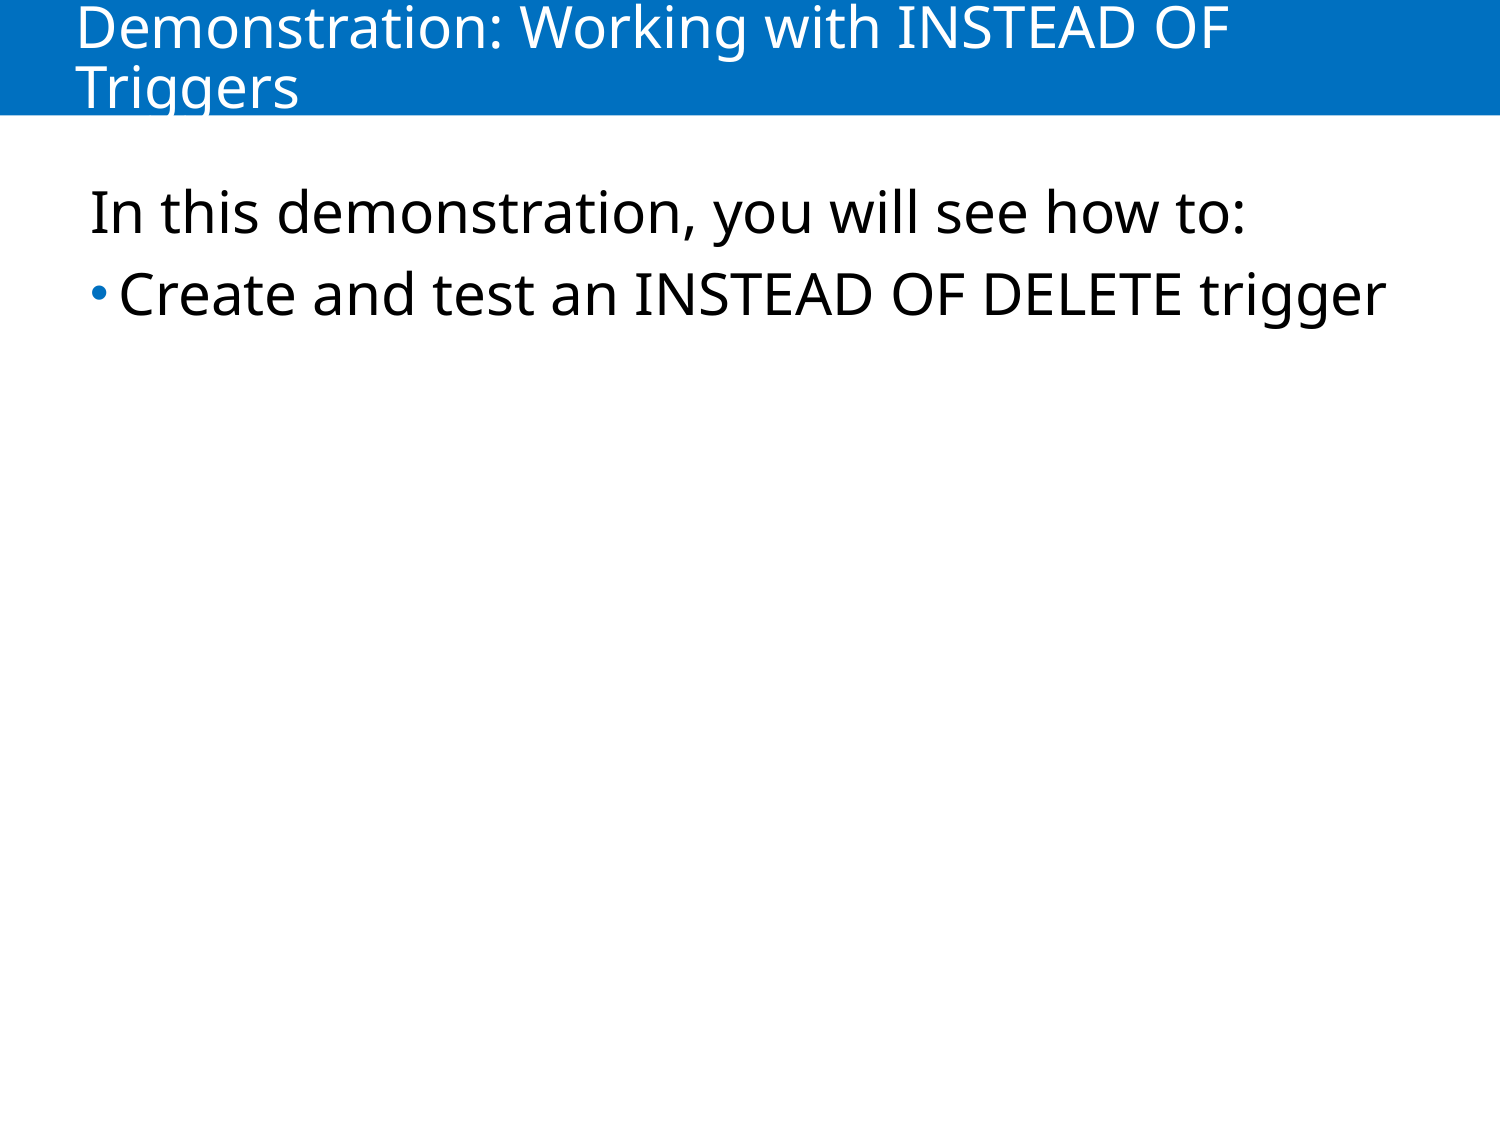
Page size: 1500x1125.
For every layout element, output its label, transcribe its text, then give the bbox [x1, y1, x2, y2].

title Demonstration: Working with INSTEAD OF Triggers [75, 0, 1351, 122]
text_box In this demonstration, you will see how to: Create and test an INSTEAD OF DELETE trigger [75, 167, 1408, 1012]
